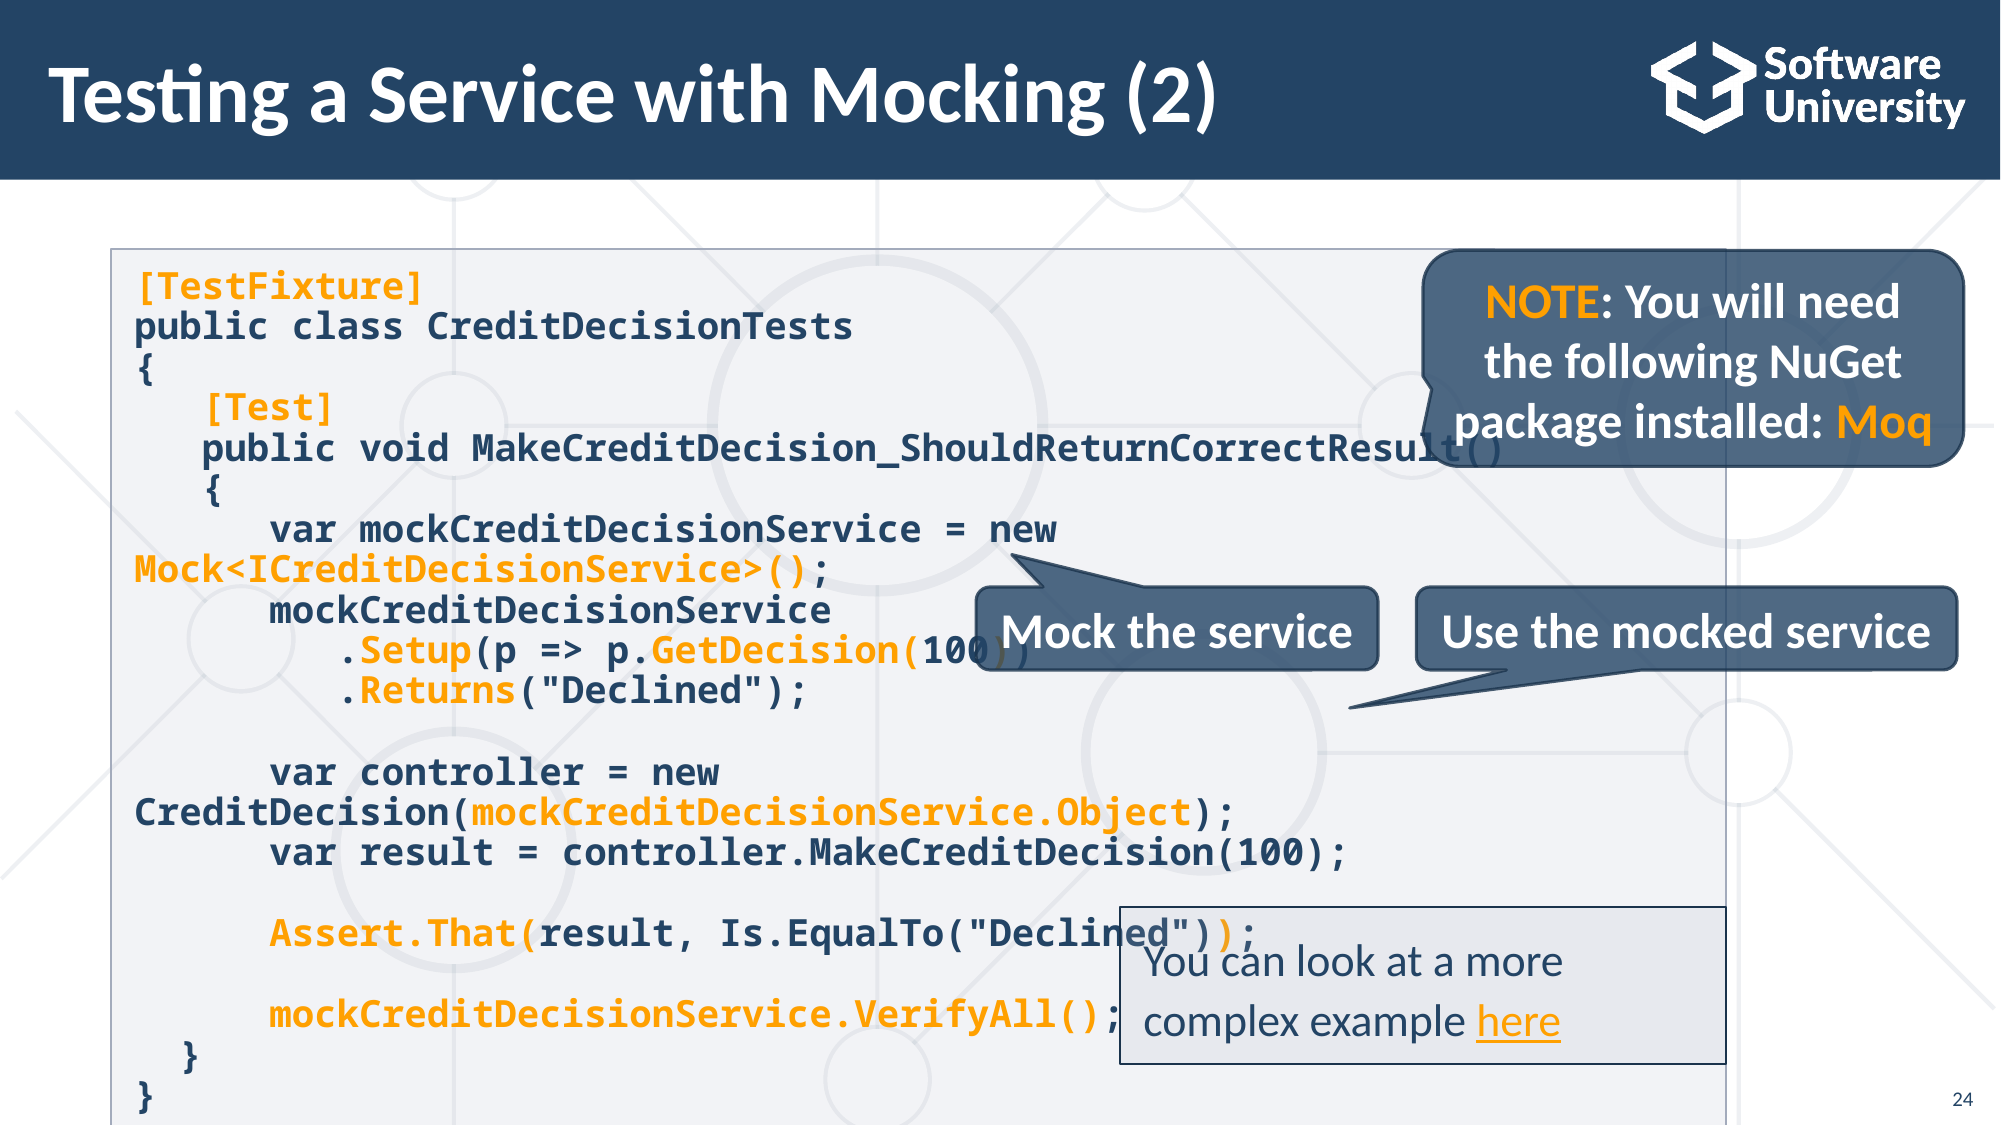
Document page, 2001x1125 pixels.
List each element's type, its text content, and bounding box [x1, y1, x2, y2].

text_box Use the mocked service [1347, 584, 1960, 711]
text_box [TestFixture] public class CreditDecisionTests { [Test] public void MakeCreditDecision_ShouldReturnCorrectResult() { var mockCreditDecisionService = new Mock<ICreditDecisionService>(); mockCreditDecisionService .Setup(p => p.GetDecision(100)) .Returns("Declined"); var controller = new CreditDecision(mockCreditDecisionService.Object); var result = controller.MakeCreditDecision(100); Assert.That(result, Is.EqualTo("Declined")); mockCreditDecisionService.VerifyAll(); } } [110, 249, 1727, 1125]
text_box NOTE: You will need the following NuGet package installed: Moq [1420, 248, 1966, 469]
text_box You can look at a more complex example here [1119, 907, 1727, 1064]
text_box Mock the service [974, 552, 1381, 673]
picture [1651, 41, 1966, 134]
slide_number 24 [1928, 1068, 1989, 1118]
title Testing a Service with Mocking (2) [31, 16, 1625, 162]
